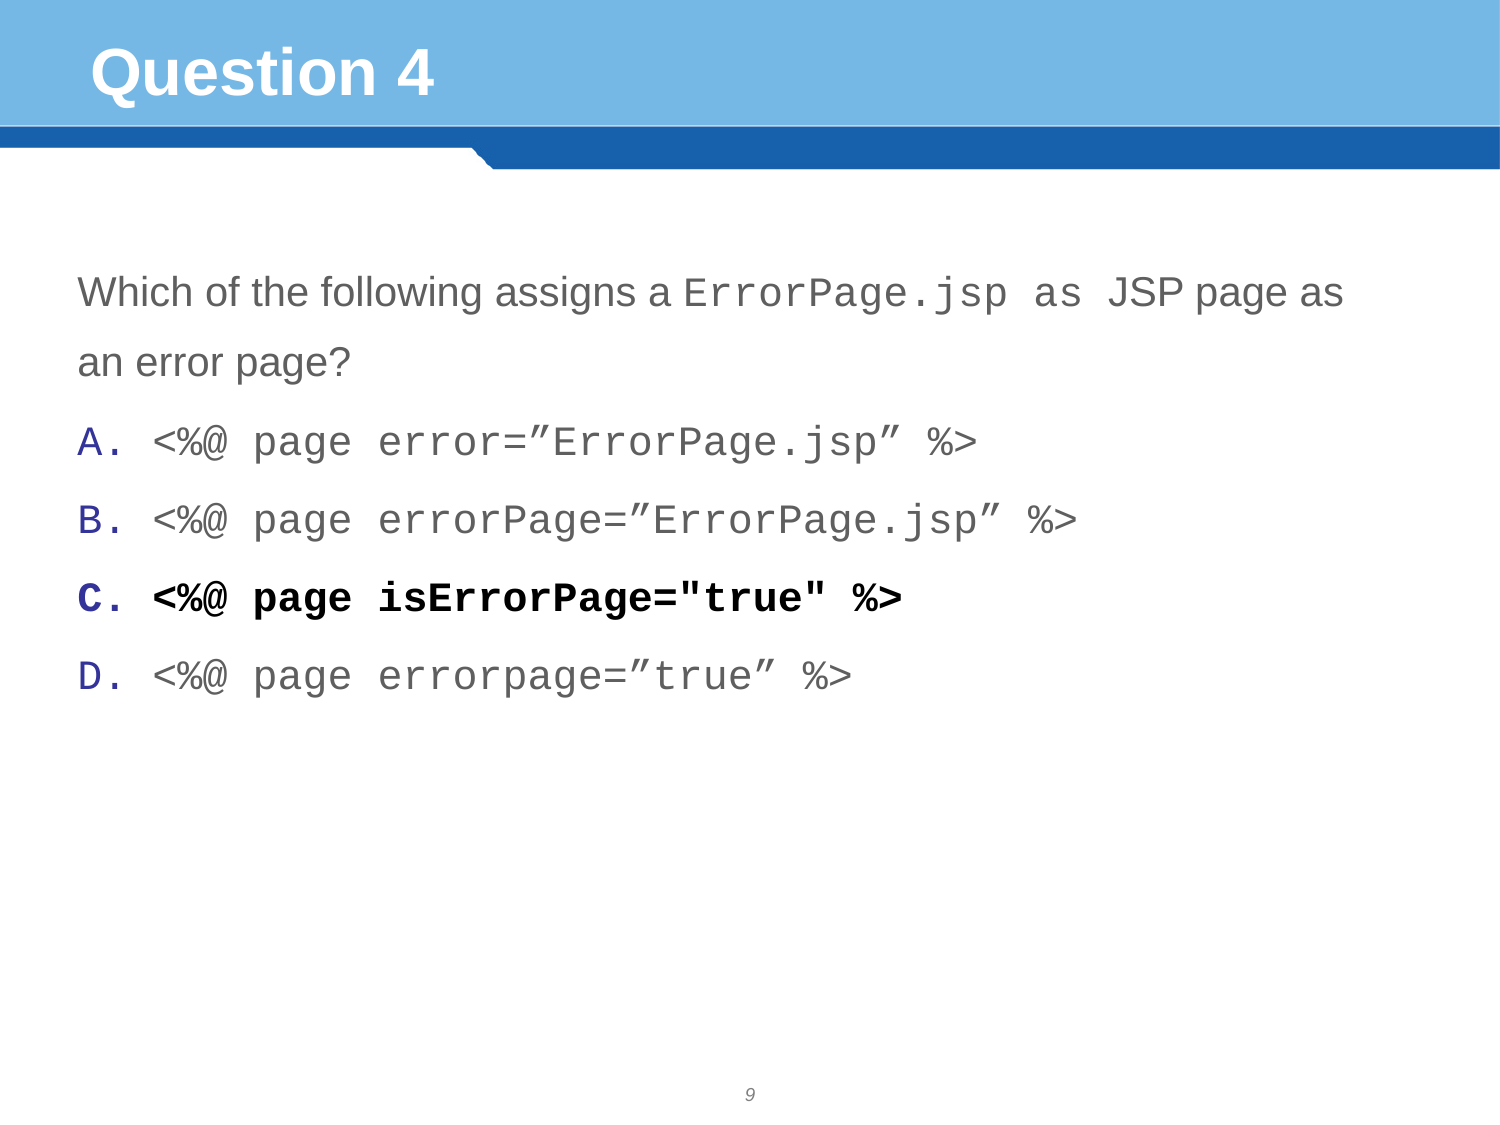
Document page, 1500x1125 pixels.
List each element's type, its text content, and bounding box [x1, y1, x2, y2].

slide_number 9 [574, 1074, 926, 1115]
title Question 4 [74, 0, 1426, 138]
list Which of the following assigns a ErrorPage.jsp as JSP page as an error page? <%@ page error=”ErrorPage.jsp” %> <%@ page errorPage=”ErrorPage.jsp” %> <%@ page isErrorPage="true" %> <%@ page errorpage=”true” %> [62, 237, 1413, 981]
picture [0, 0, 1500, 188]
